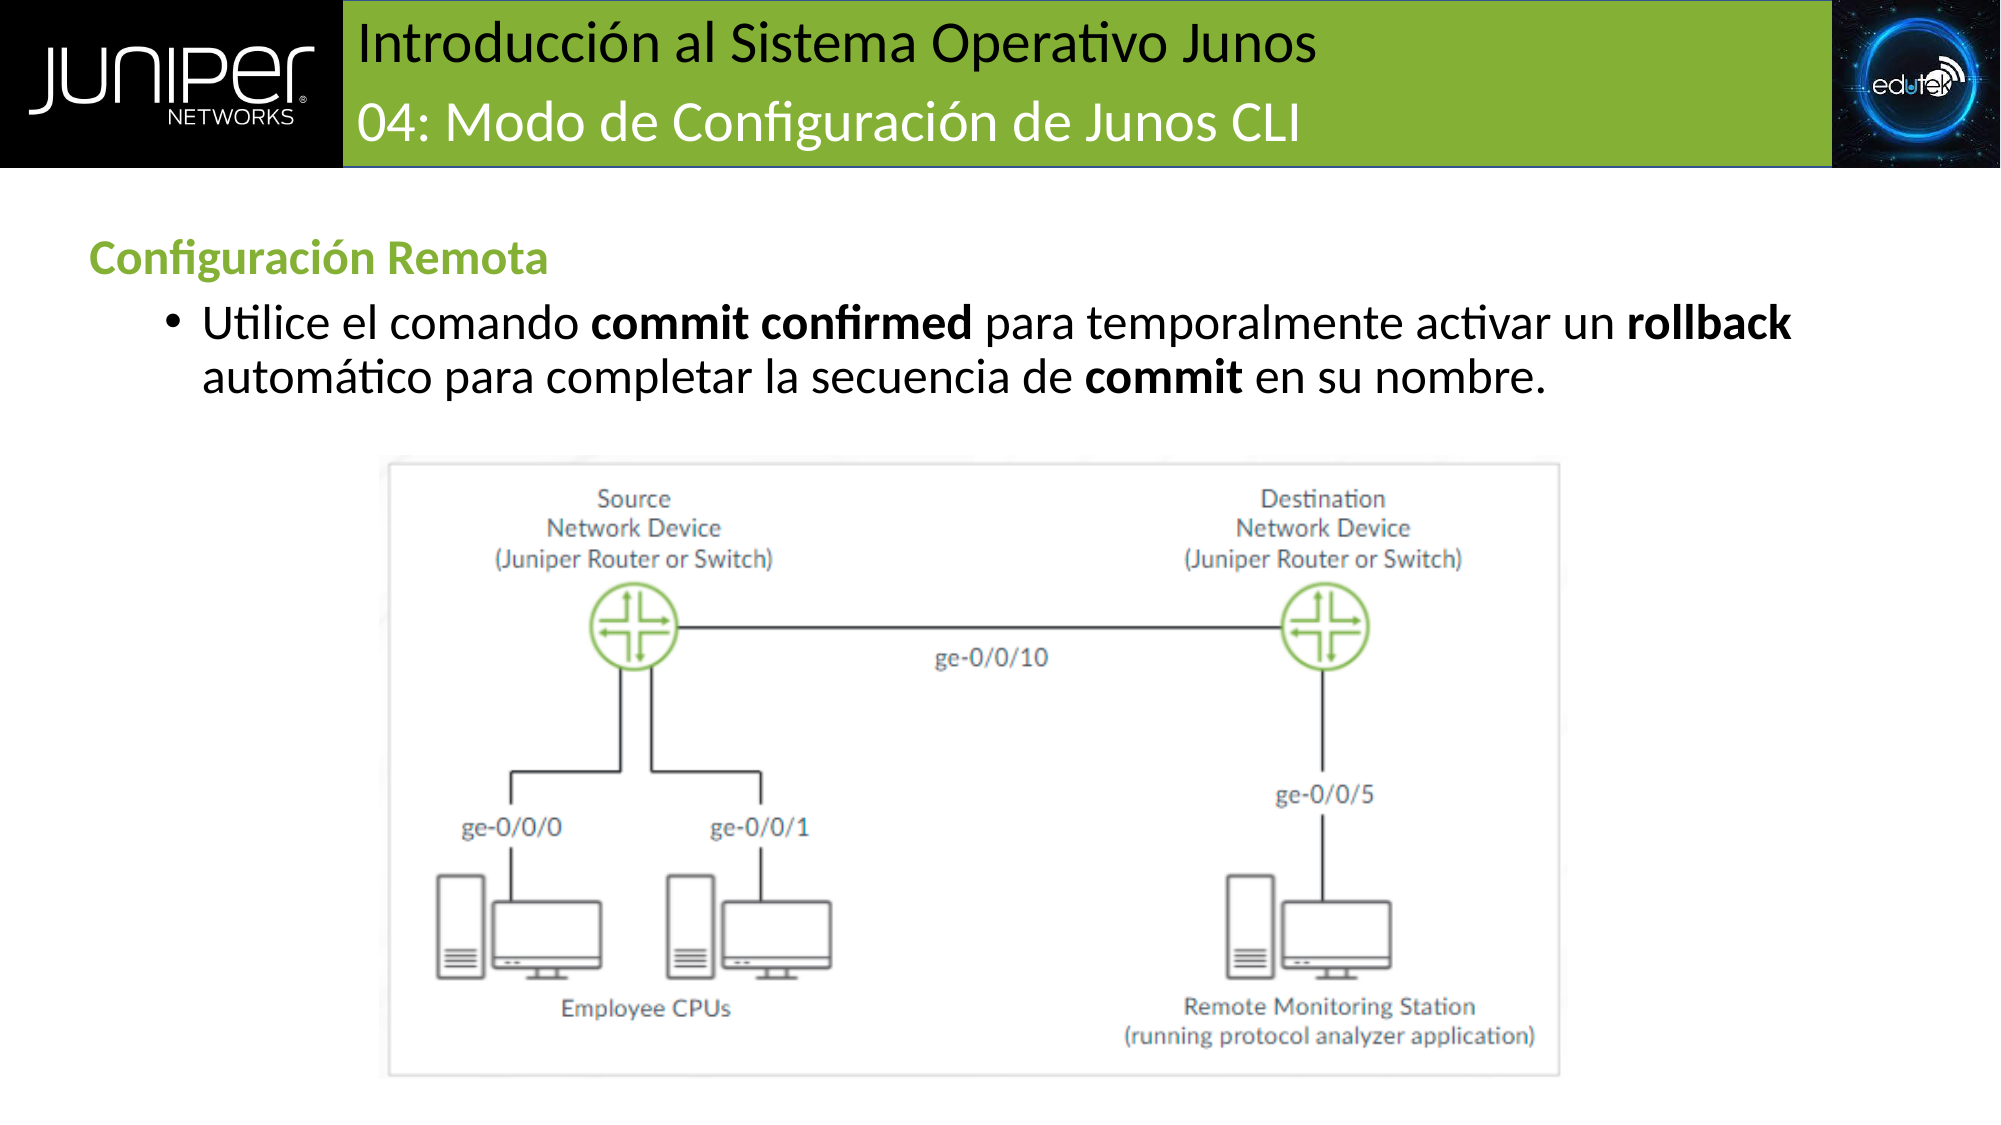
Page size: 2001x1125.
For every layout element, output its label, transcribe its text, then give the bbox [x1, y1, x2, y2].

list 04: Modo de Configuración de Junos CLI [342, 83, 1606, 168]
picture [0, 0, 343, 168]
picture [1832, 84, 2000, 168]
list Configuración Remota Utilice el comando commit confirmed para temporalmente activar un rollback automático para completar la secuencia de commit en su nombre. [74, 224, 1926, 938]
picture [379, 455, 1569, 1079]
title Introducción al Sistema Operativo Junos [342, 3, 2000, 84]
